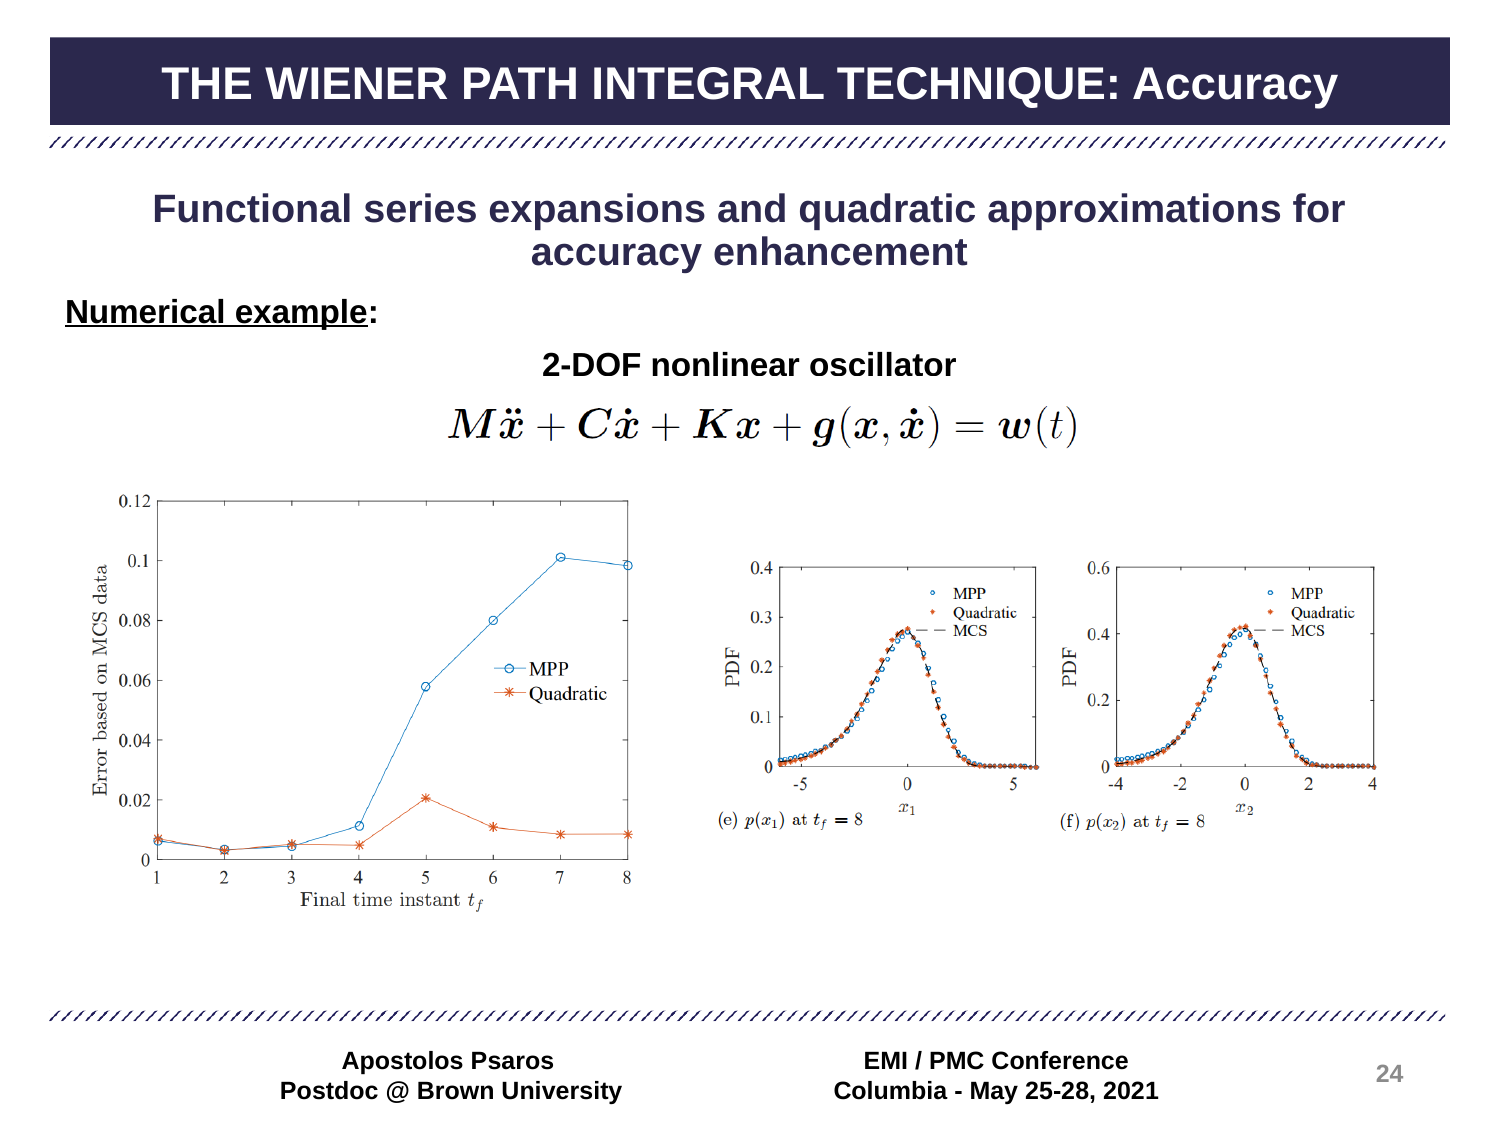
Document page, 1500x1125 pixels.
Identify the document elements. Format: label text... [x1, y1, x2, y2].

picture [37, 1007, 1450, 1022]
text_box THE WIENER PATH INTEGRAL TECHNIQUE: Accuracy [50, 37, 1450, 125]
picture [714, 556, 1385, 839]
slide_number 23 [1081, 1042, 1419, 1103]
text_box Functional series expansions and quadratic approximations for accuracy enhancement Numerical example: 2-DOF nonlinear oscillator [49, 181, 1450, 975]
picture [439, 376, 1091, 474]
picture [82, 482, 652, 917]
picture [37, 133, 1450, 149]
